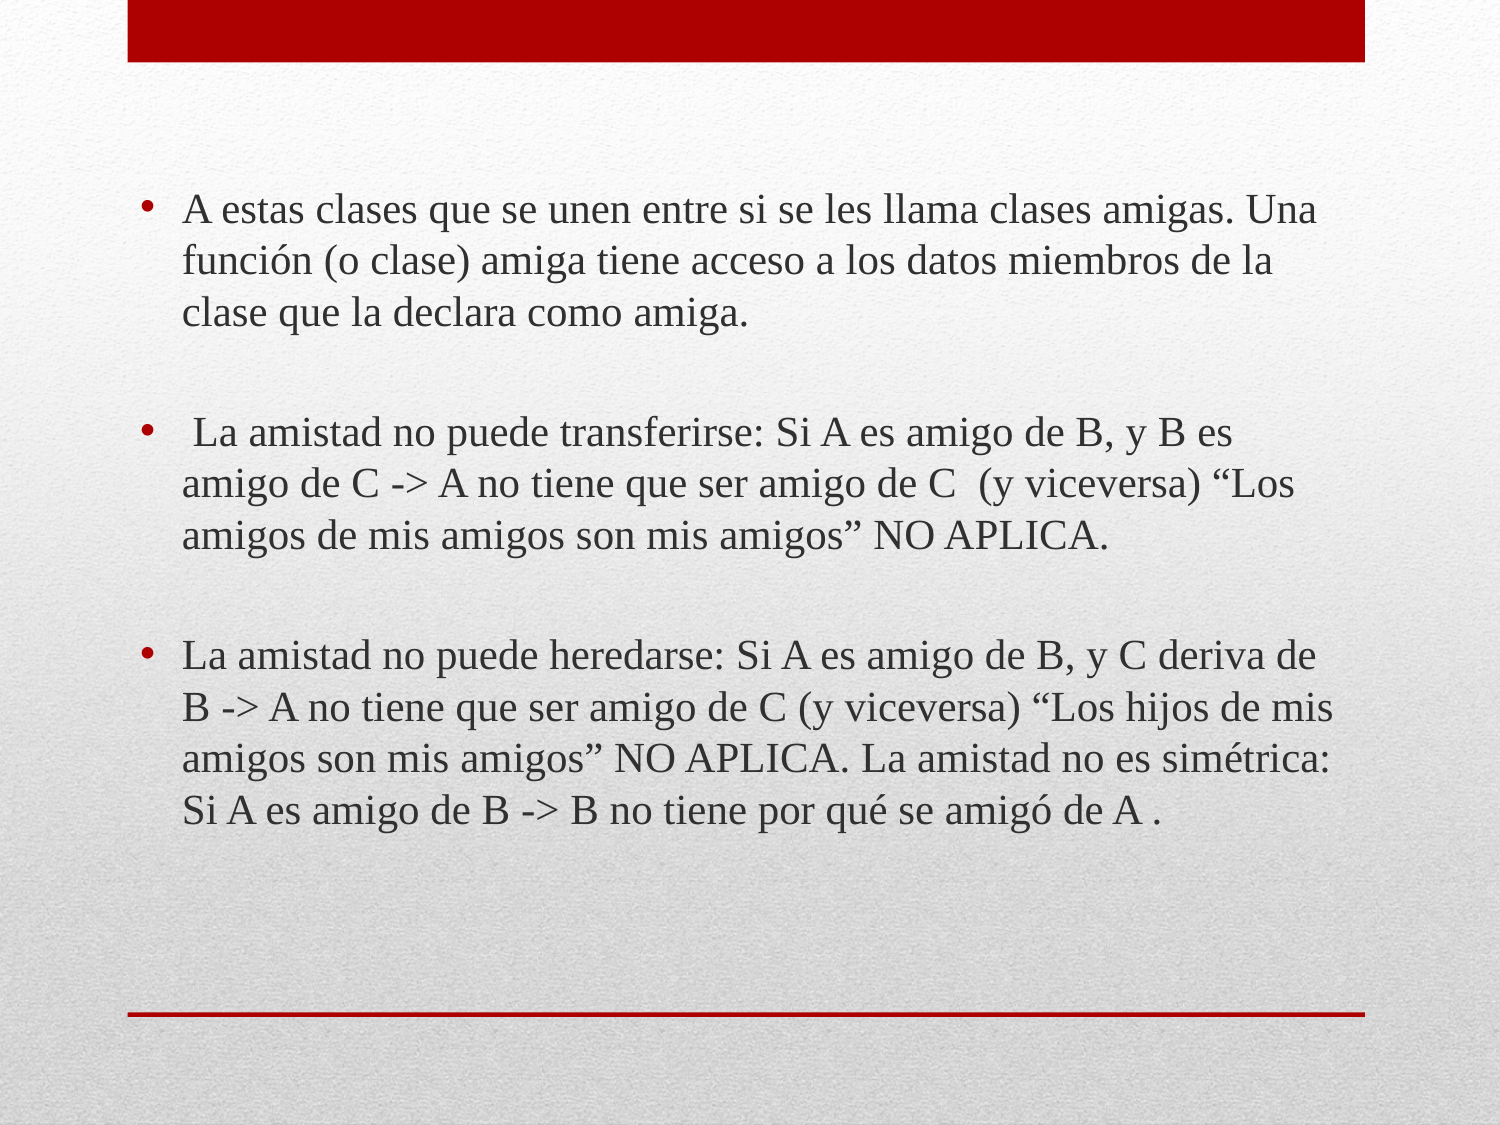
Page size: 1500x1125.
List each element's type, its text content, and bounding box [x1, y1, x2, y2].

list A estas clases que se unen entre si se les llama clases amigas. Una función (o clase) amiga tiene acceso a los datos miembros de la clase que la declara como amiga. La amistad no puede transferirse: Si A es amigo de B, y B es amigo de C -> A no tiene que ser amigo de C (y viceversa) “Los amigos de mis amigos son mis amigos” NO APLICA. La amistad no puede heredarse: Si A es amigo de B, y C deriva de B -> A no tiene que ser amigo de C (y viceversa) “Los hijos de mis amigos son mis amigos” NO APLICA. La amistad no es simétrica: Si A es amigo de B -> B no tiene por qué se amigó de A . [125, 112, 1363, 882]
